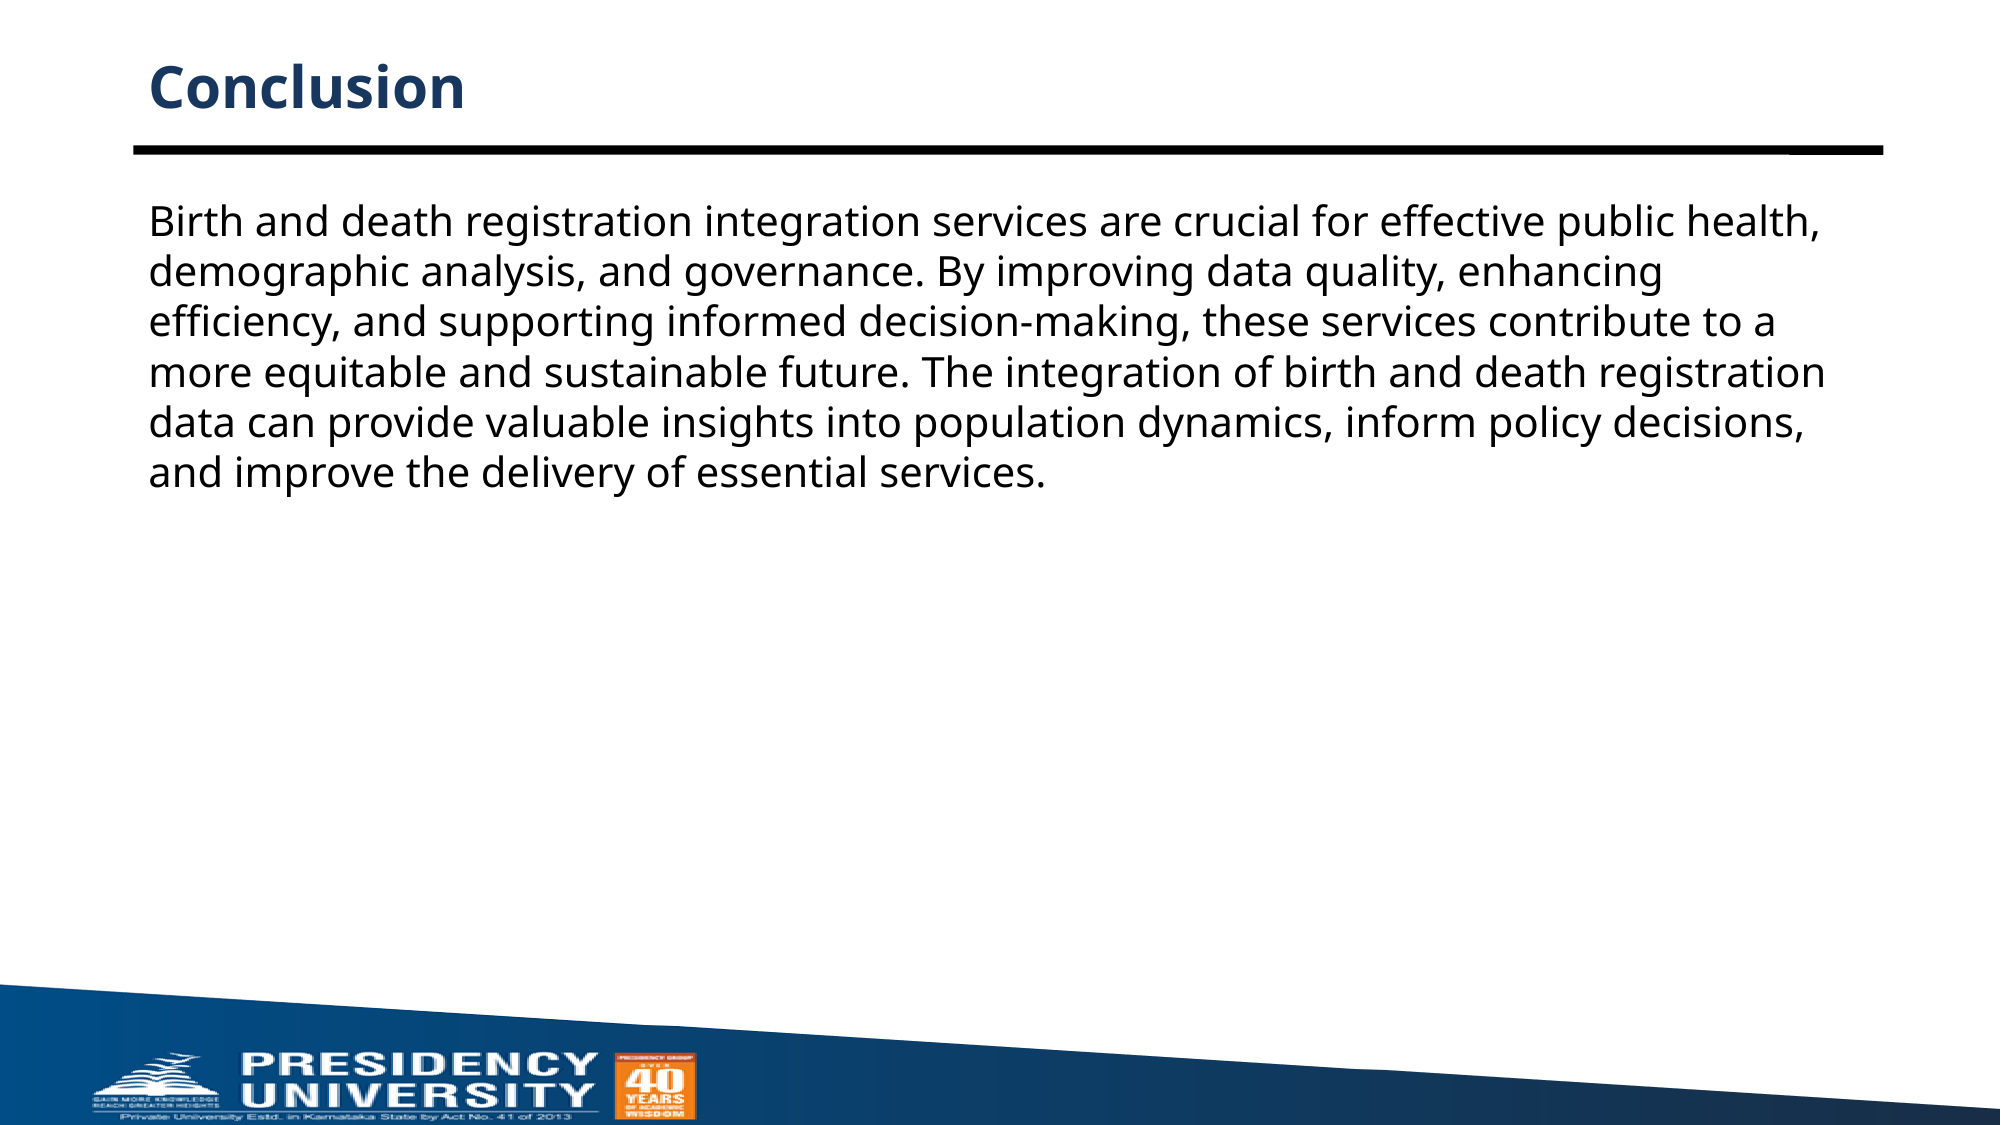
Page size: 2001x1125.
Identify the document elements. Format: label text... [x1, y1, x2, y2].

list Birth and death registration integration services are crucial for effective public health, demographic analysis, and governance. By improving data quality, enhancing efficiency, and supporting informed decision-making, these services contribute to a more equitable and sustainable future. The integration of birth and death registration data can provide valuable insights into population dynamics, inform policy decisions, and improve the delivery of essential services. [133, 187, 1884, 1000]
title Conclusion [133, 45, 1884, 125]
picture [0, 982, 2000, 1125]
